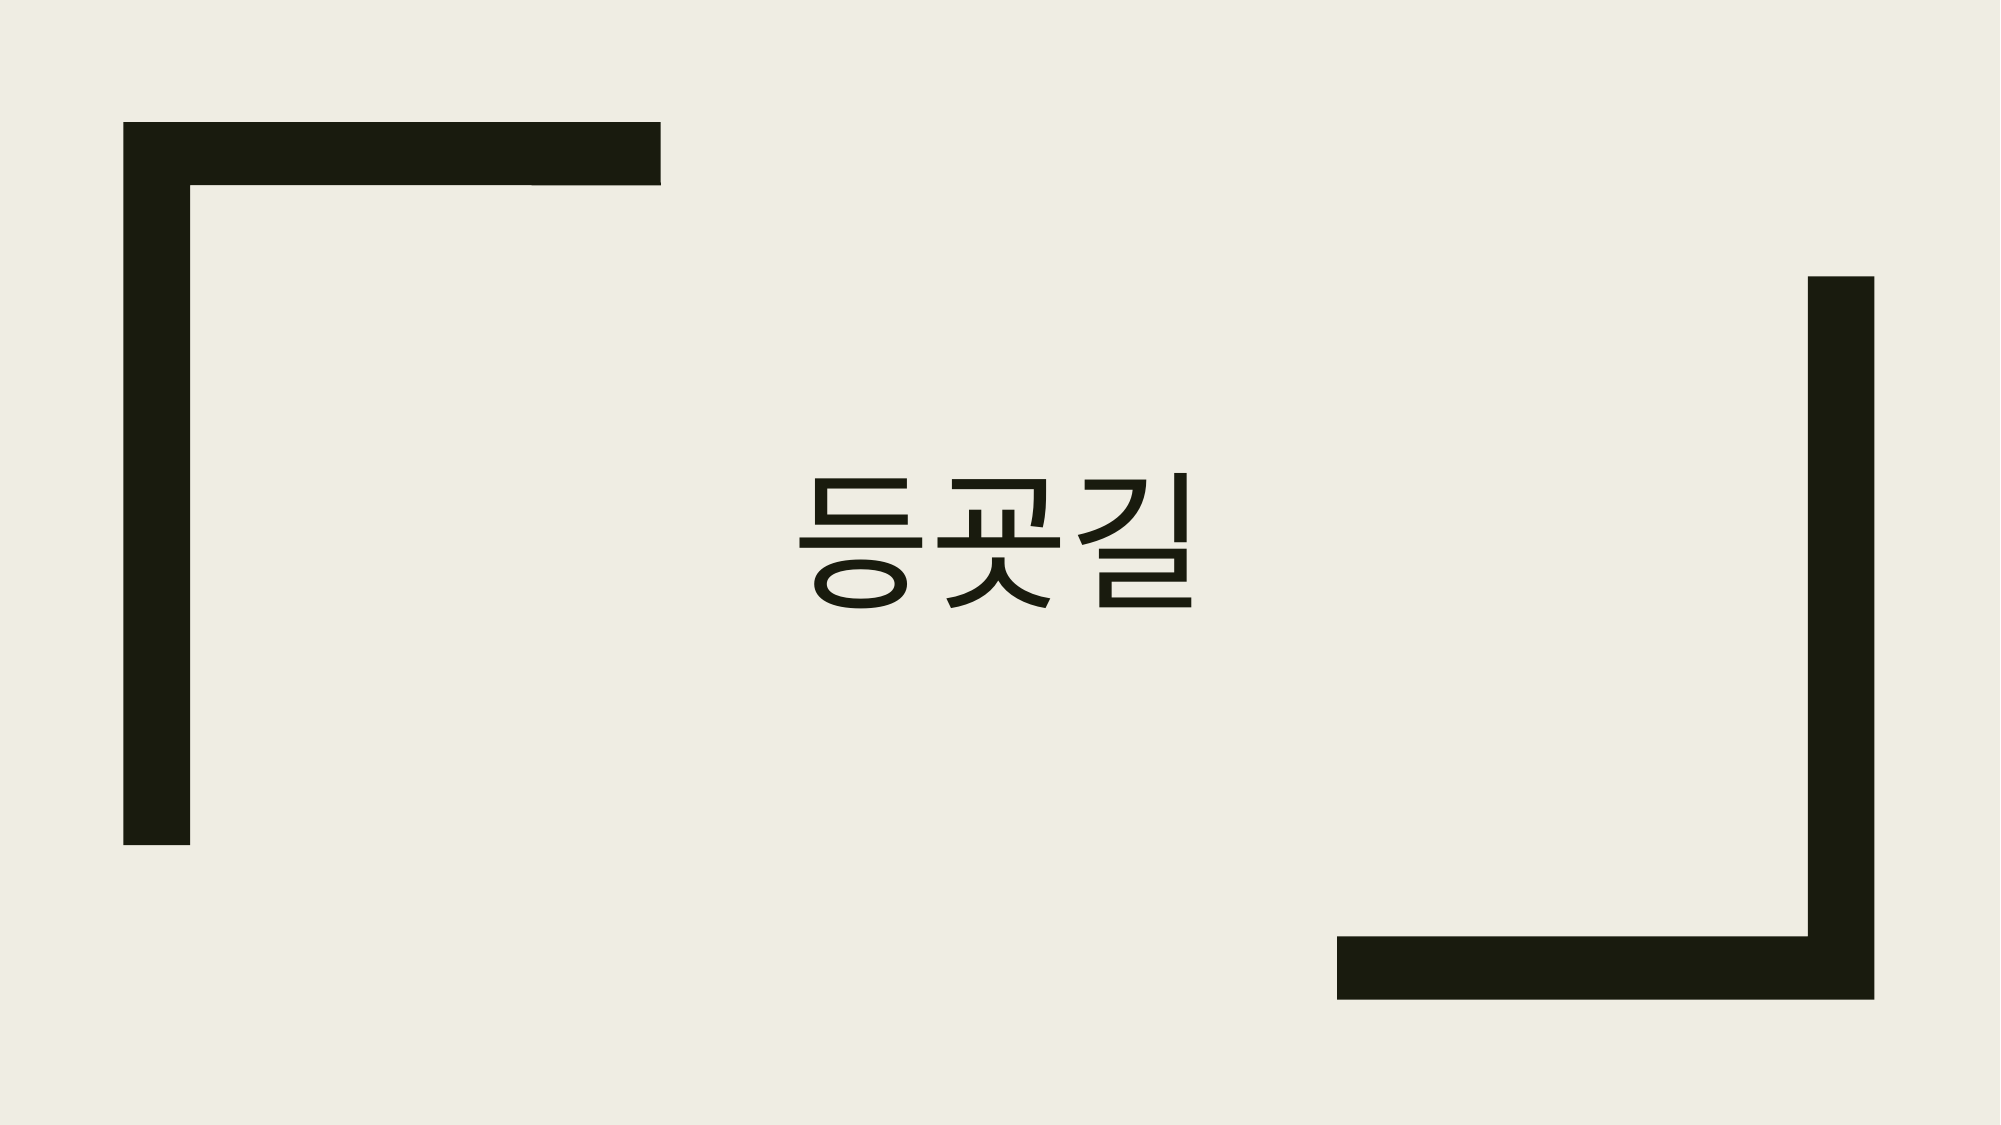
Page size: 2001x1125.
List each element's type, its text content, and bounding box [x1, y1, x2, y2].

title 등굣길 [314, 293, 1686, 638]
